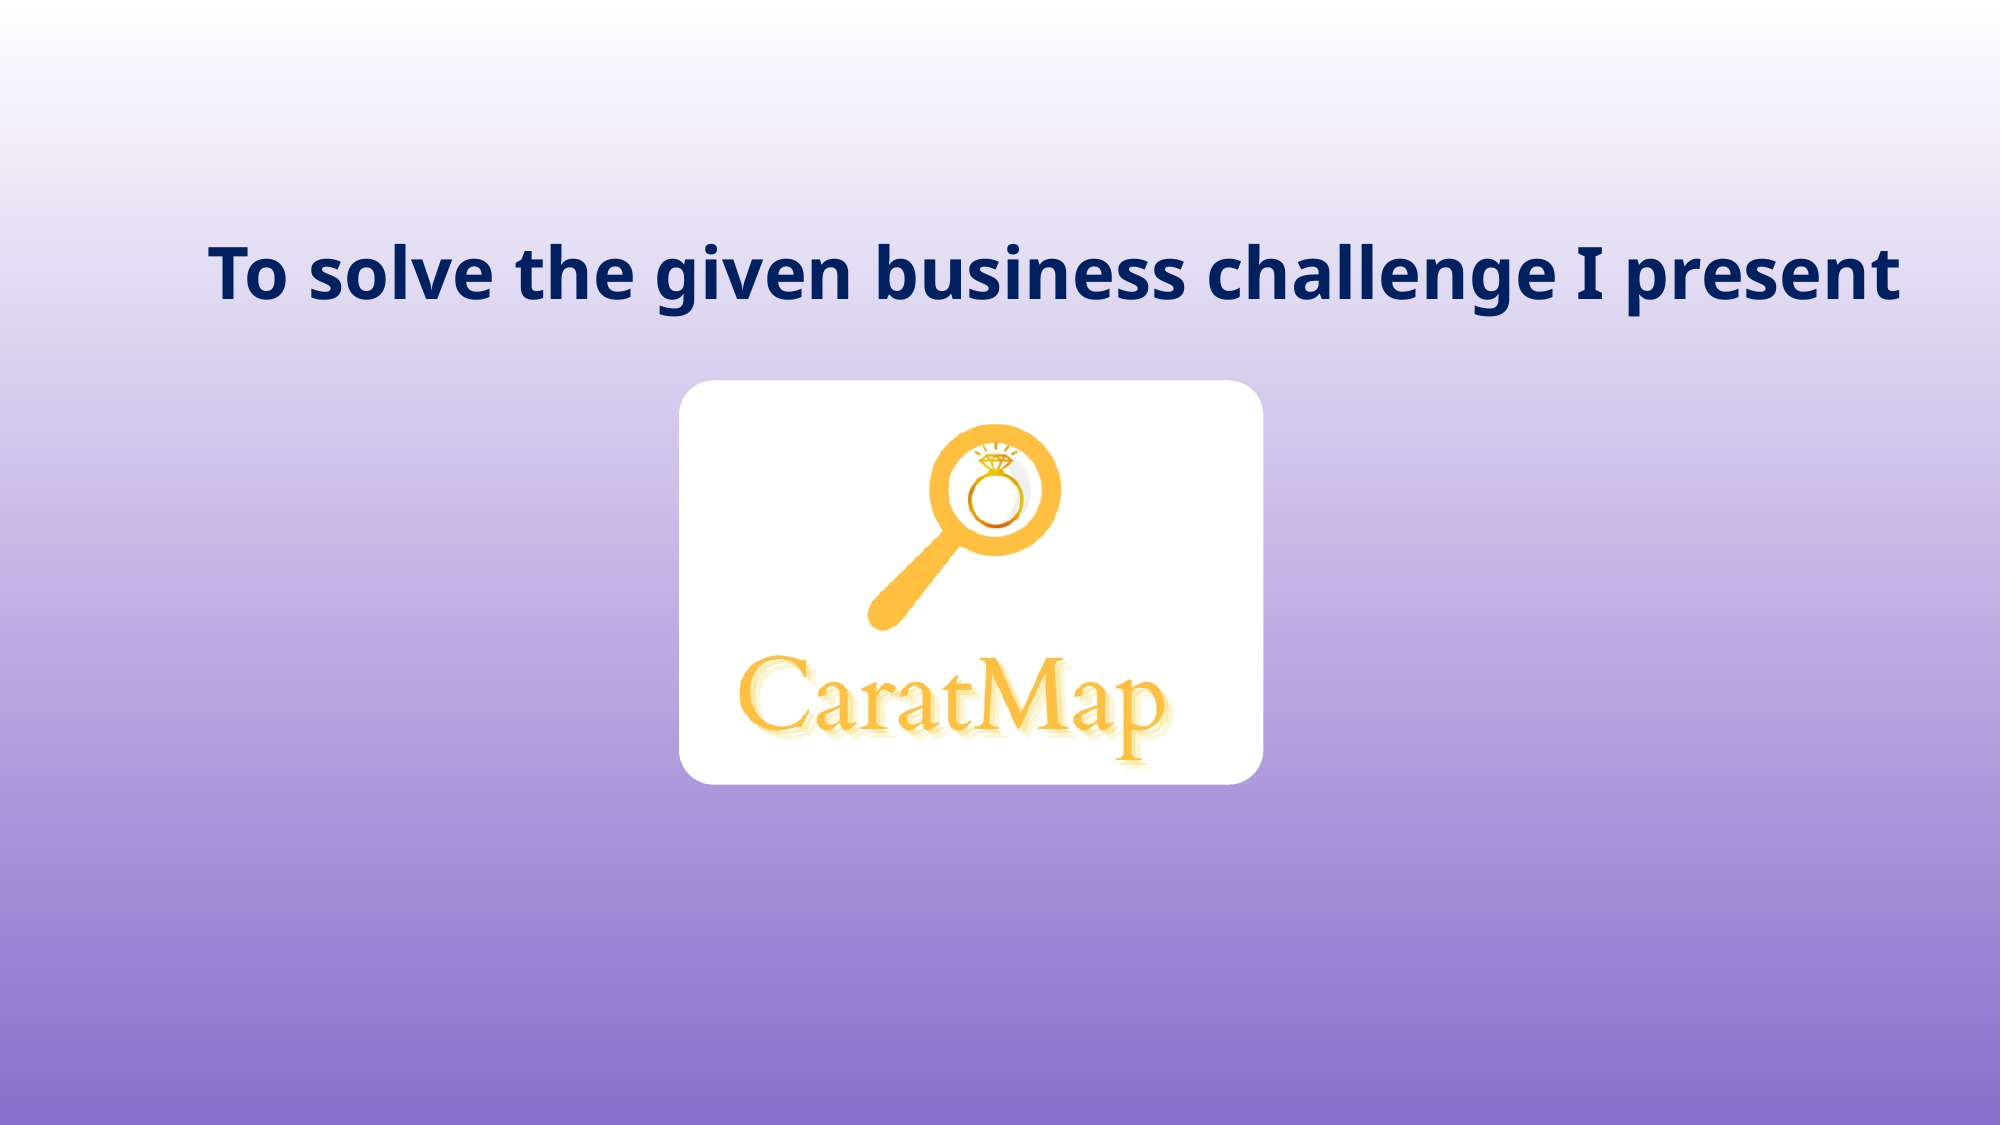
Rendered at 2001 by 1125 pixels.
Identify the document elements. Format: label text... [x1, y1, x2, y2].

title To solve the given business challenge I present [192, 226, 1918, 326]
picture [678, 380, 1264, 785]
